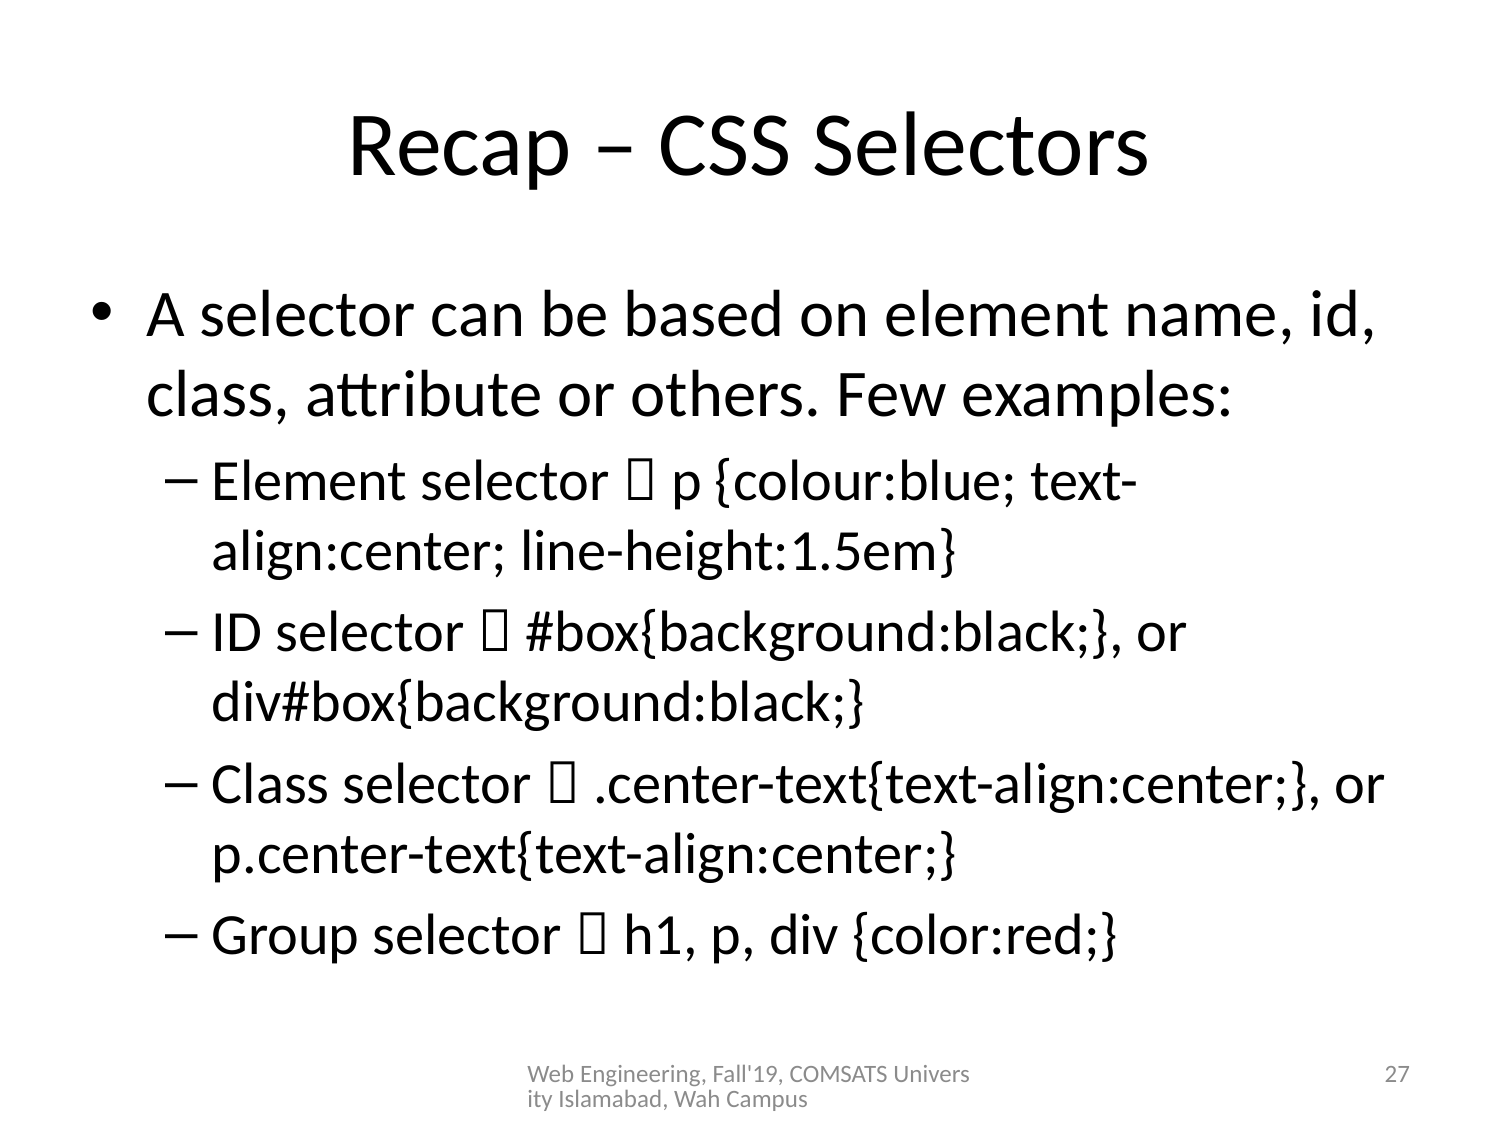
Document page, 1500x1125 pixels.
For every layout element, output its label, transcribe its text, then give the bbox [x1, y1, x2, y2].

list A selector can be based on element name, id, class, attribute or others. Few examples: Element selector  p {colour:blue; text-align:center; line-height:1.5em} ID selector  #box{background:black;}, or div#box{background:black;} Class selector  .center-text{text-align:center;}, or p.center-text{text-align:center;} Group selector  h1, p, div {color:red;} [75, 262, 1425, 1005]
title Recap – CSS Selectors [75, 45, 1425, 233]
footer Web Engineering, Fall'19, COMSATS University Islamabad, Wah Campus [512, 1042, 988, 1103]
slide_number 27 [1074, 1042, 1425, 1103]
